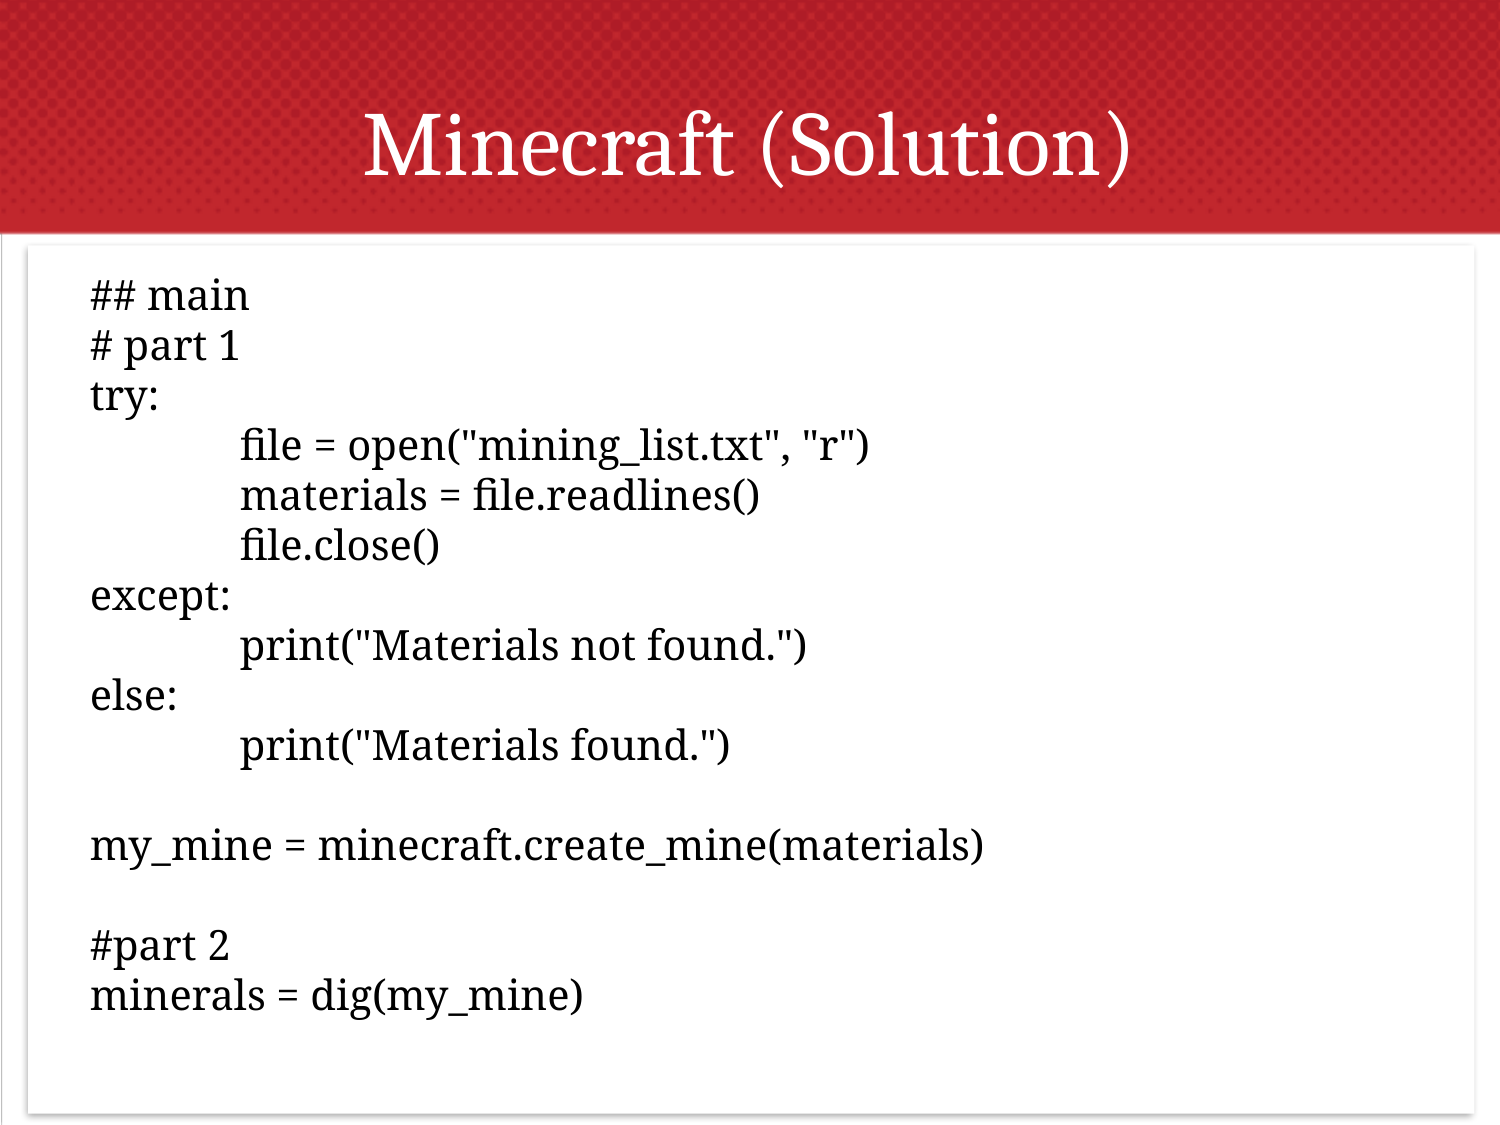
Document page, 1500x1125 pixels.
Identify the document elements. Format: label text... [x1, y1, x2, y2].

picture [0, 0, 1500, 1125]
text_box [27, 245, 1475, 1114]
text_box ## main # part 1 try: file = open("mining_list.txt", "r") materials = file.readlines() file.close() except: print("Materials not found.") else: print("Materials found.") my_mine = minecraft.create_mine(materials) #part 2 minerals = dig(my_mine) [74, 261, 1425, 1027]
title Minecraft (Solution) [75, 45, 1425, 233]
